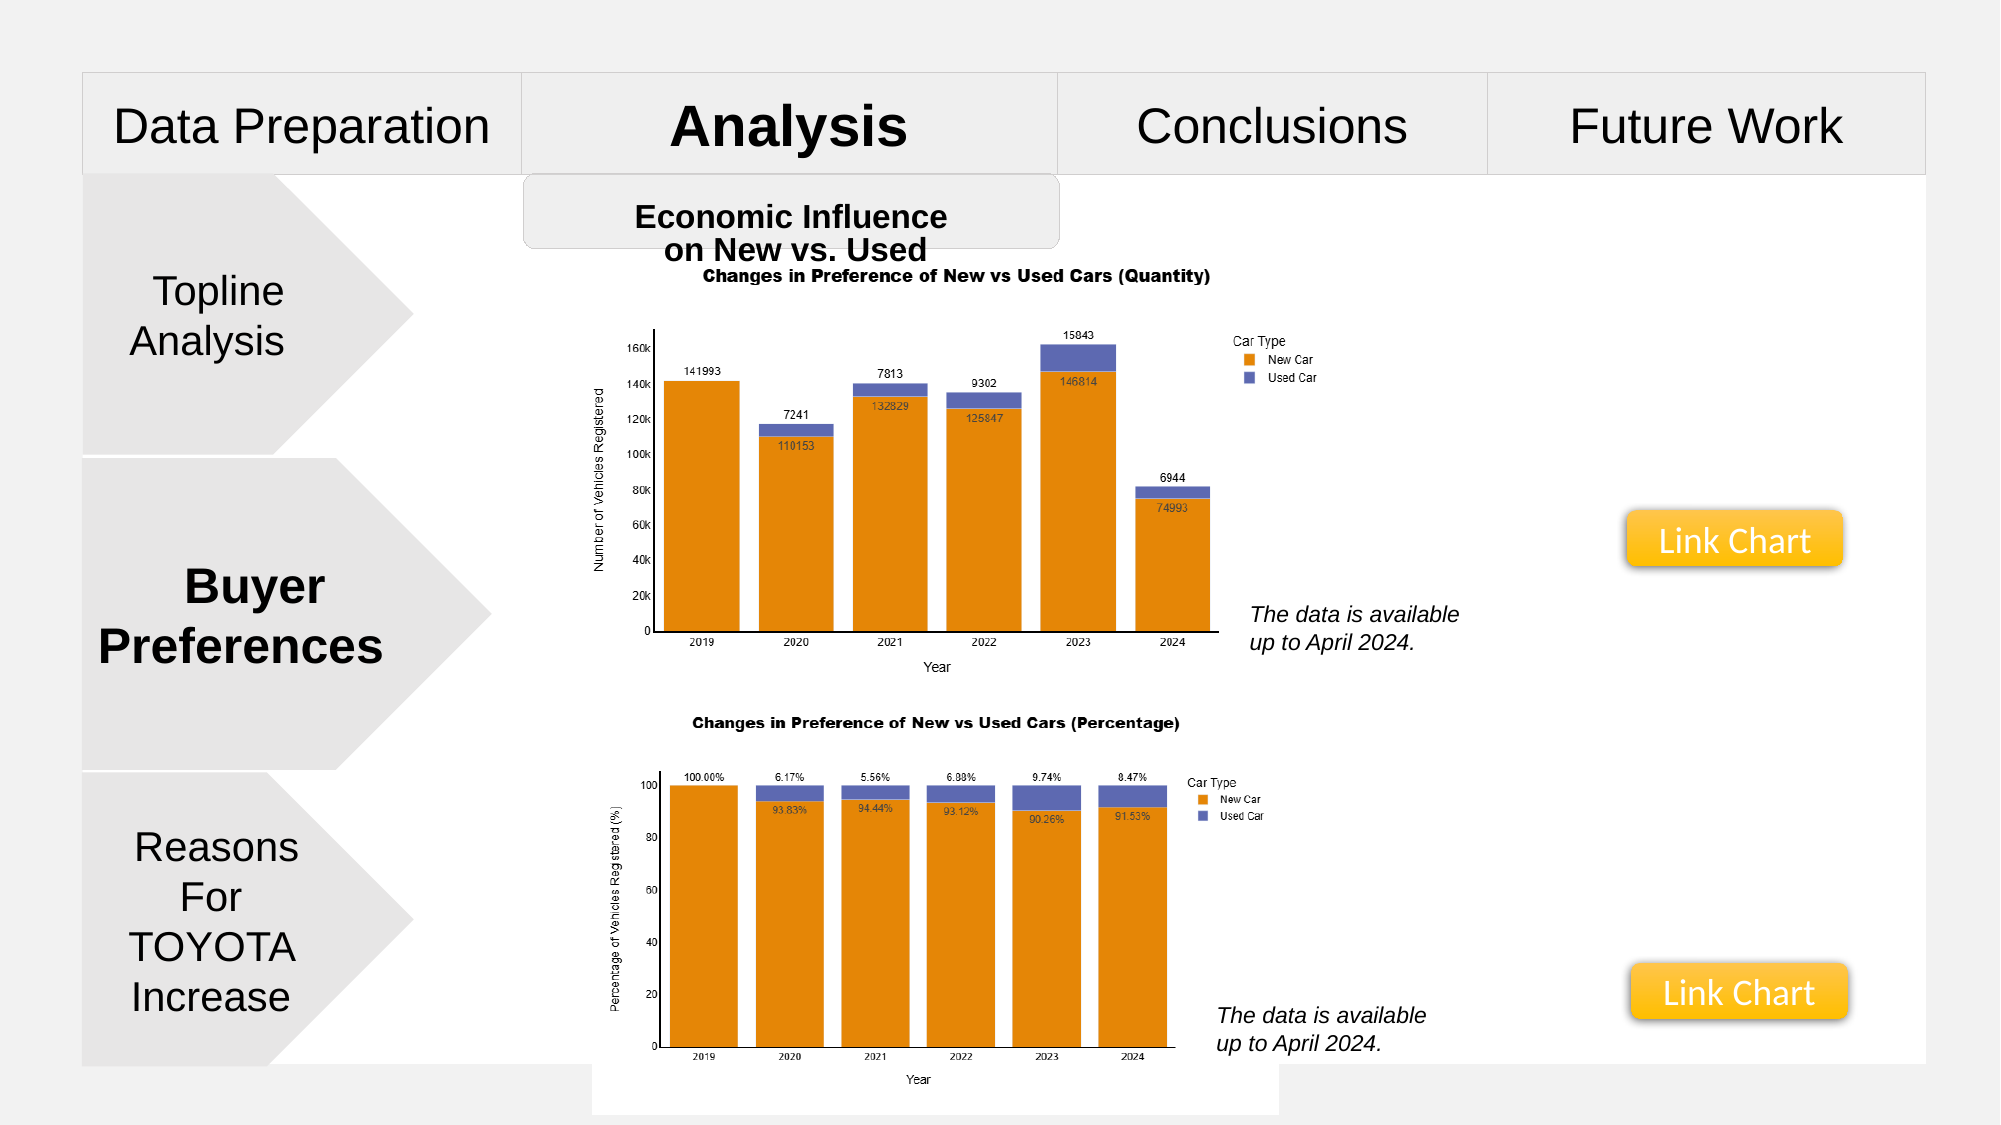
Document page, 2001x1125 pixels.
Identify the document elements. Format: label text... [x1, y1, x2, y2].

text_box Economic Influence on New vs. Used [523, 173, 1060, 249]
text_box The data is available up to April 2024. [1279, 993, 1464, 1064]
text_box [1055, 72, 1927, 1065]
text_box Topline Analysis [81, 172, 416, 456]
text_box The data is available up to April 2024. [1333, 592, 1498, 663]
text_box [82, 175, 592, 1065]
text_box Buyer Preferences [80, 457, 494, 771]
text_box Future Work [1488, 72, 1926, 175]
text_box Data Preparation [82, 72, 521, 175]
text_box Link Chart [1631, 962, 1848, 1019]
text_box Link Chart [1627, 510, 1844, 566]
text_box Reasons For TOYOTA Increase [80, 771, 416, 1068]
text_box Analysis [521, 72, 1057, 175]
picture [579, 234, 1333, 1115]
text_box Conclusions [1057, 72, 1488, 175]
